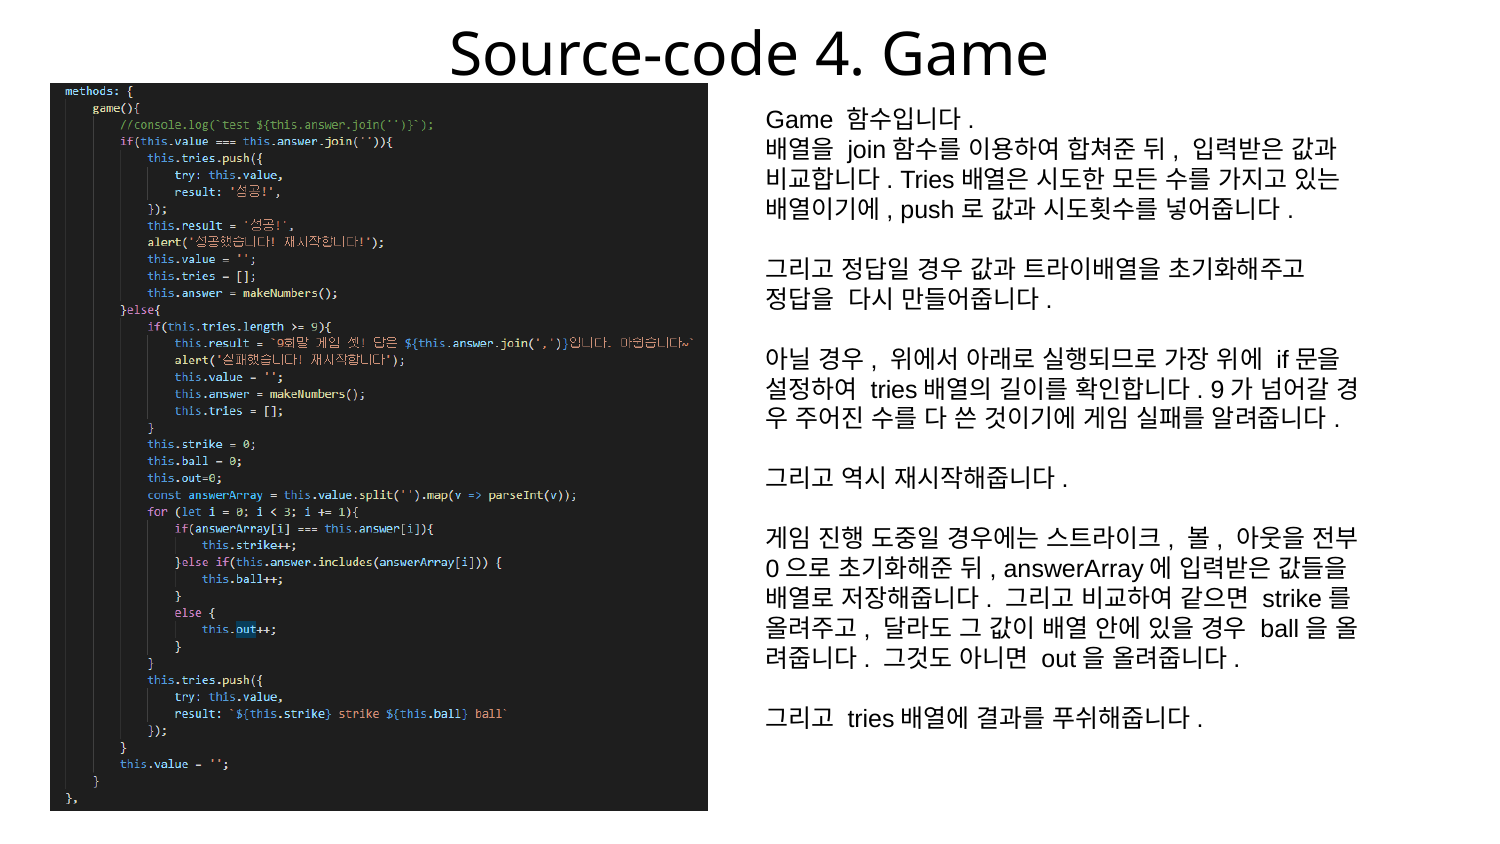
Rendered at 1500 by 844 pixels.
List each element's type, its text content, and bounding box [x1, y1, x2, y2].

text_box Game 함수입니다. 배열을 join함수를 이용하여 합쳐준 뒤, 입력받은 값과 비교합니다. Tries배열은 시도한 모든 수를 가지고 있는 배열이기에, push로 값과 시도횟수를 넣어줍니다. 그리고 정답일 경우 값과 트라이배열을 초기화해주고 정답을 다시 만들어줍니다. 아닐 경우, 위에서 아래로 실행되므로 가장 위에 if문을 설정하여 tries배열의 길이를 확인합니다. 9가 넘어갈 경 우 주어진 수를 다 쓴 것이기에 게임 실패를 알려줍니다. 그리고 역시 재시작해줍니다. 게임 진행 도중일 경우에는 스트라이크, 볼, 아웃을 전부 0으로 초기화해준 뒤, answerArray에 입력받은 값들을 배열로 저장해줍니다. 그리고 비교하여 같으면 strike를 올려주고, 달라도 그 값이 배열 안에 있을 경우 ball을 올 려줍니다. 그것도 아니면 out을 올려줍니다. 그리고 tries배열에 결과를 푸쉬해줍니다. [750, 96, 1375, 740]
title Source-code 4. Game [75, 0, 1425, 45]
picture [50, 82, 708, 811]
